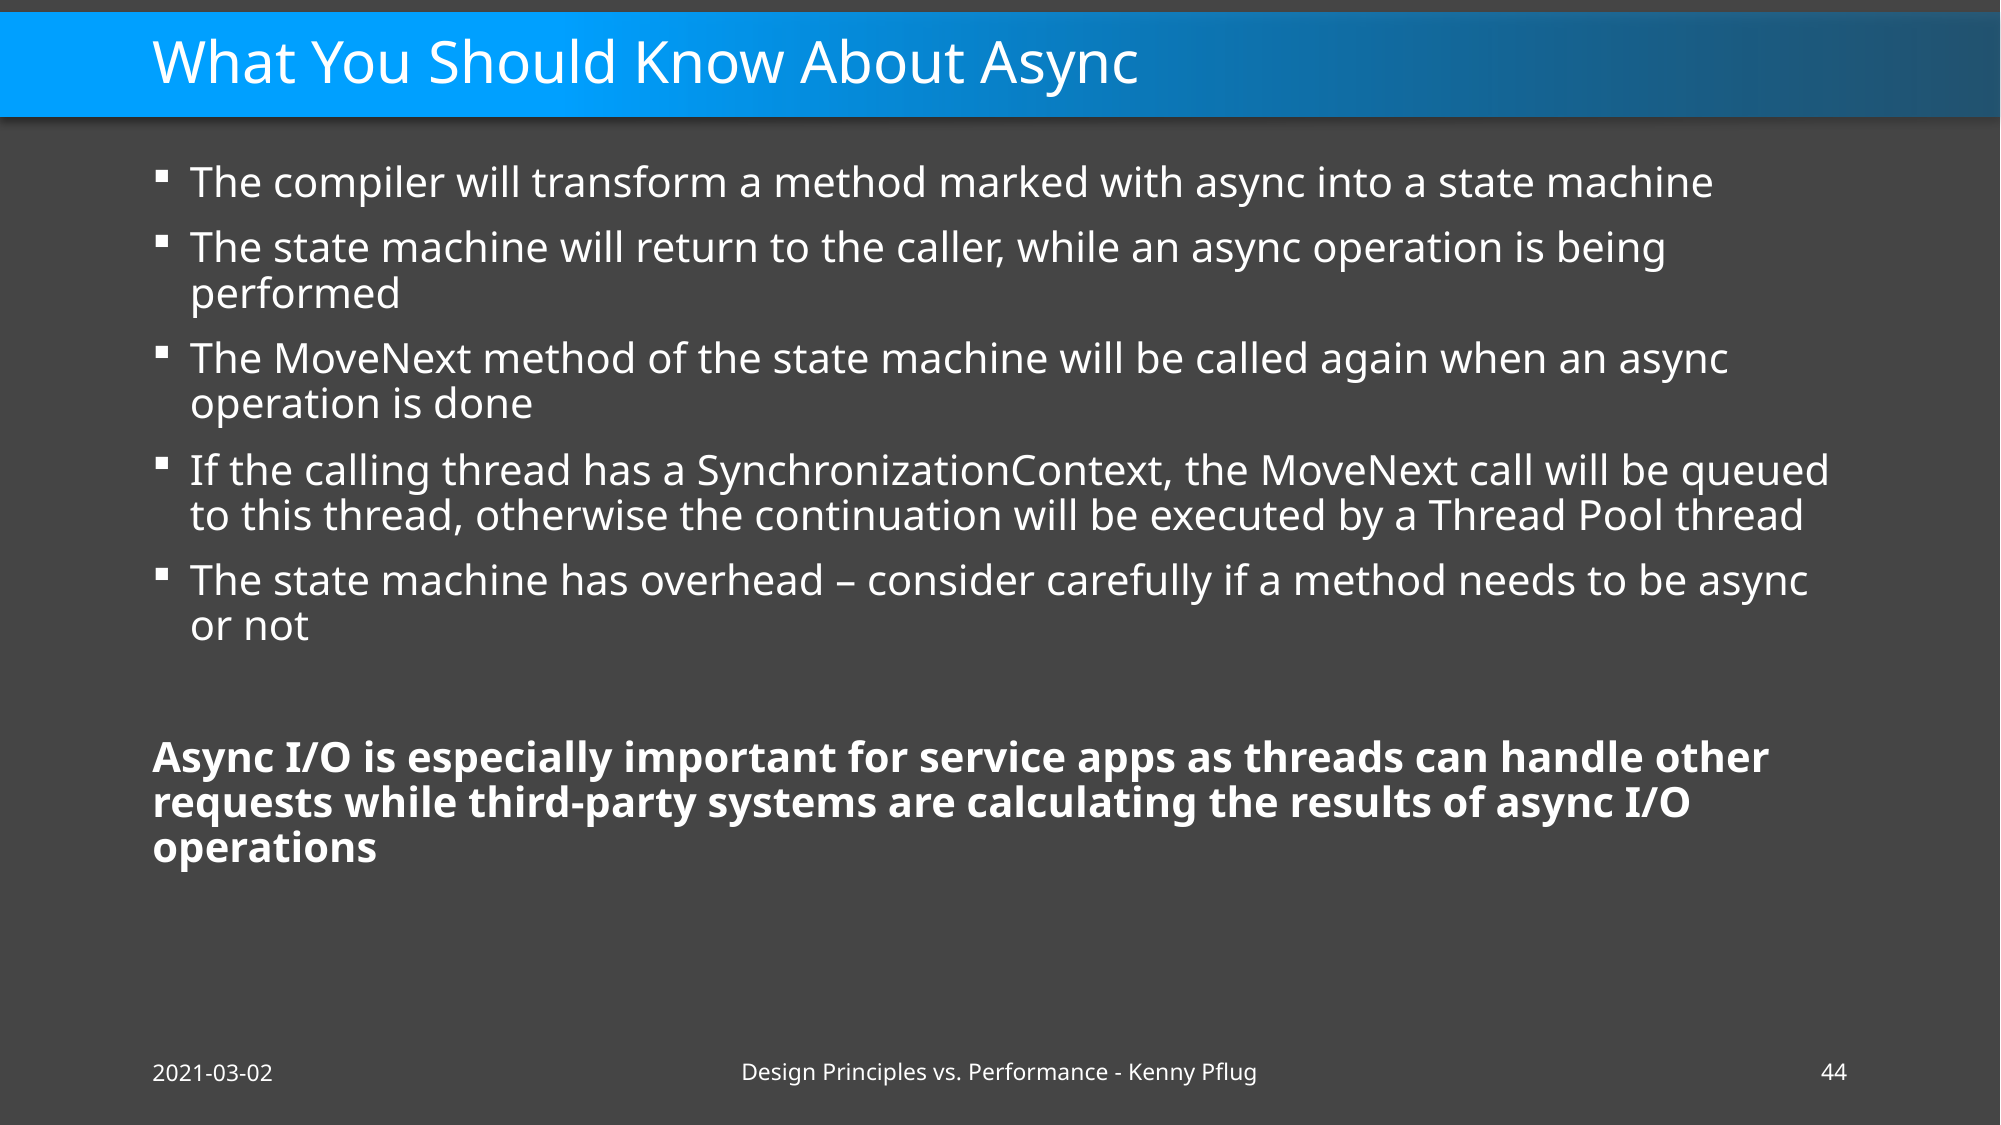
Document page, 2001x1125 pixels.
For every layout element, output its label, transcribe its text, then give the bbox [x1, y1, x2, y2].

title What You Should Know About Async [137, 23, 1863, 107]
slide_number 44 [1412, 1042, 1863, 1103]
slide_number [137, 1042, 588, 1103]
list The compiler will transform a method marked with async into a state machine The state machine will return to the caller, while an async operation is being performed The MoveNext method of the state machine will be called again when an async operation is done If the calling thread has a SynchronizationContext, the MoveNext call will be queued to this thread, otherwise the continuation will be executed by a Thread Pool thread The state machine has overhead – consider carefully if a method needs to be async or not Async I/O is especially important for service apps as threads can handle other requests while third-party systems are calculating the results of async I/O operations [137, 153, 1863, 1028]
footer Design Principles vs. Performance - Kenny Pflug [662, 1042, 1338, 1103]
